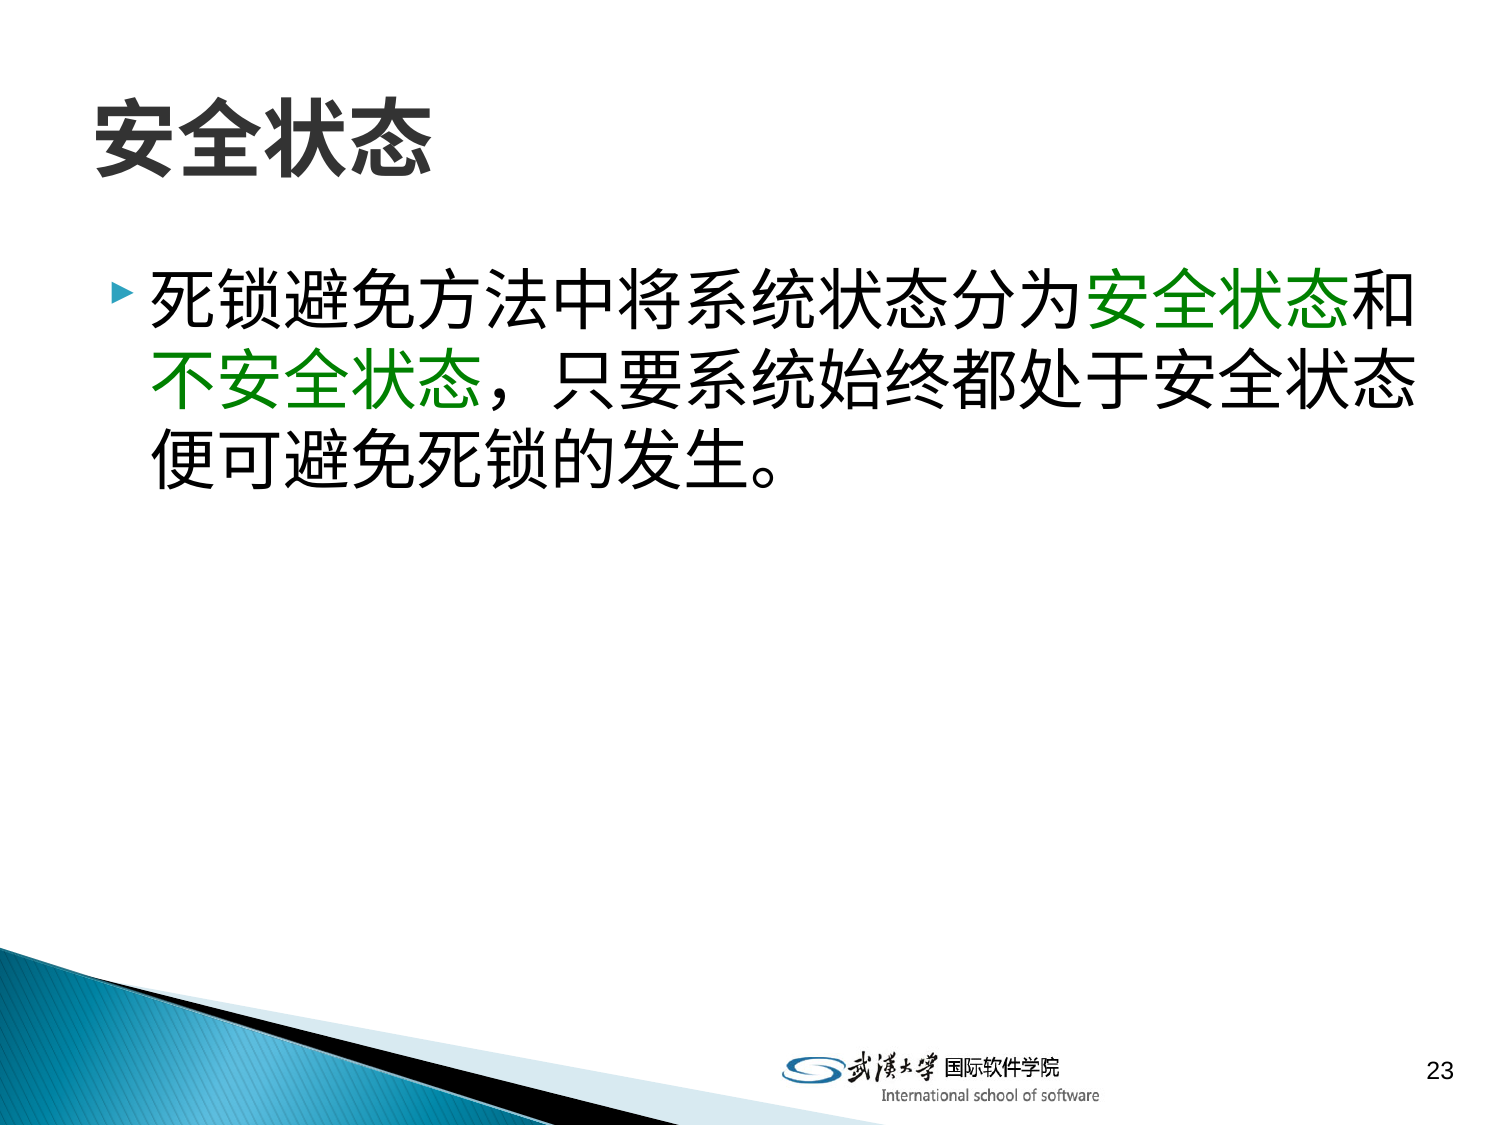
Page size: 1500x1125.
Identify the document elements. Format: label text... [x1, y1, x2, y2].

title 安全状态 [76, 42, 1427, 231]
list 死锁避免方法中将系统状态分为安全状态和不安全状态，只要系统始终都处于安全状态便可避免死锁的发生。 [75, 249, 1469, 925]
picture [773, 1046, 1117, 1103]
picture [0, 946, 559, 1125]
